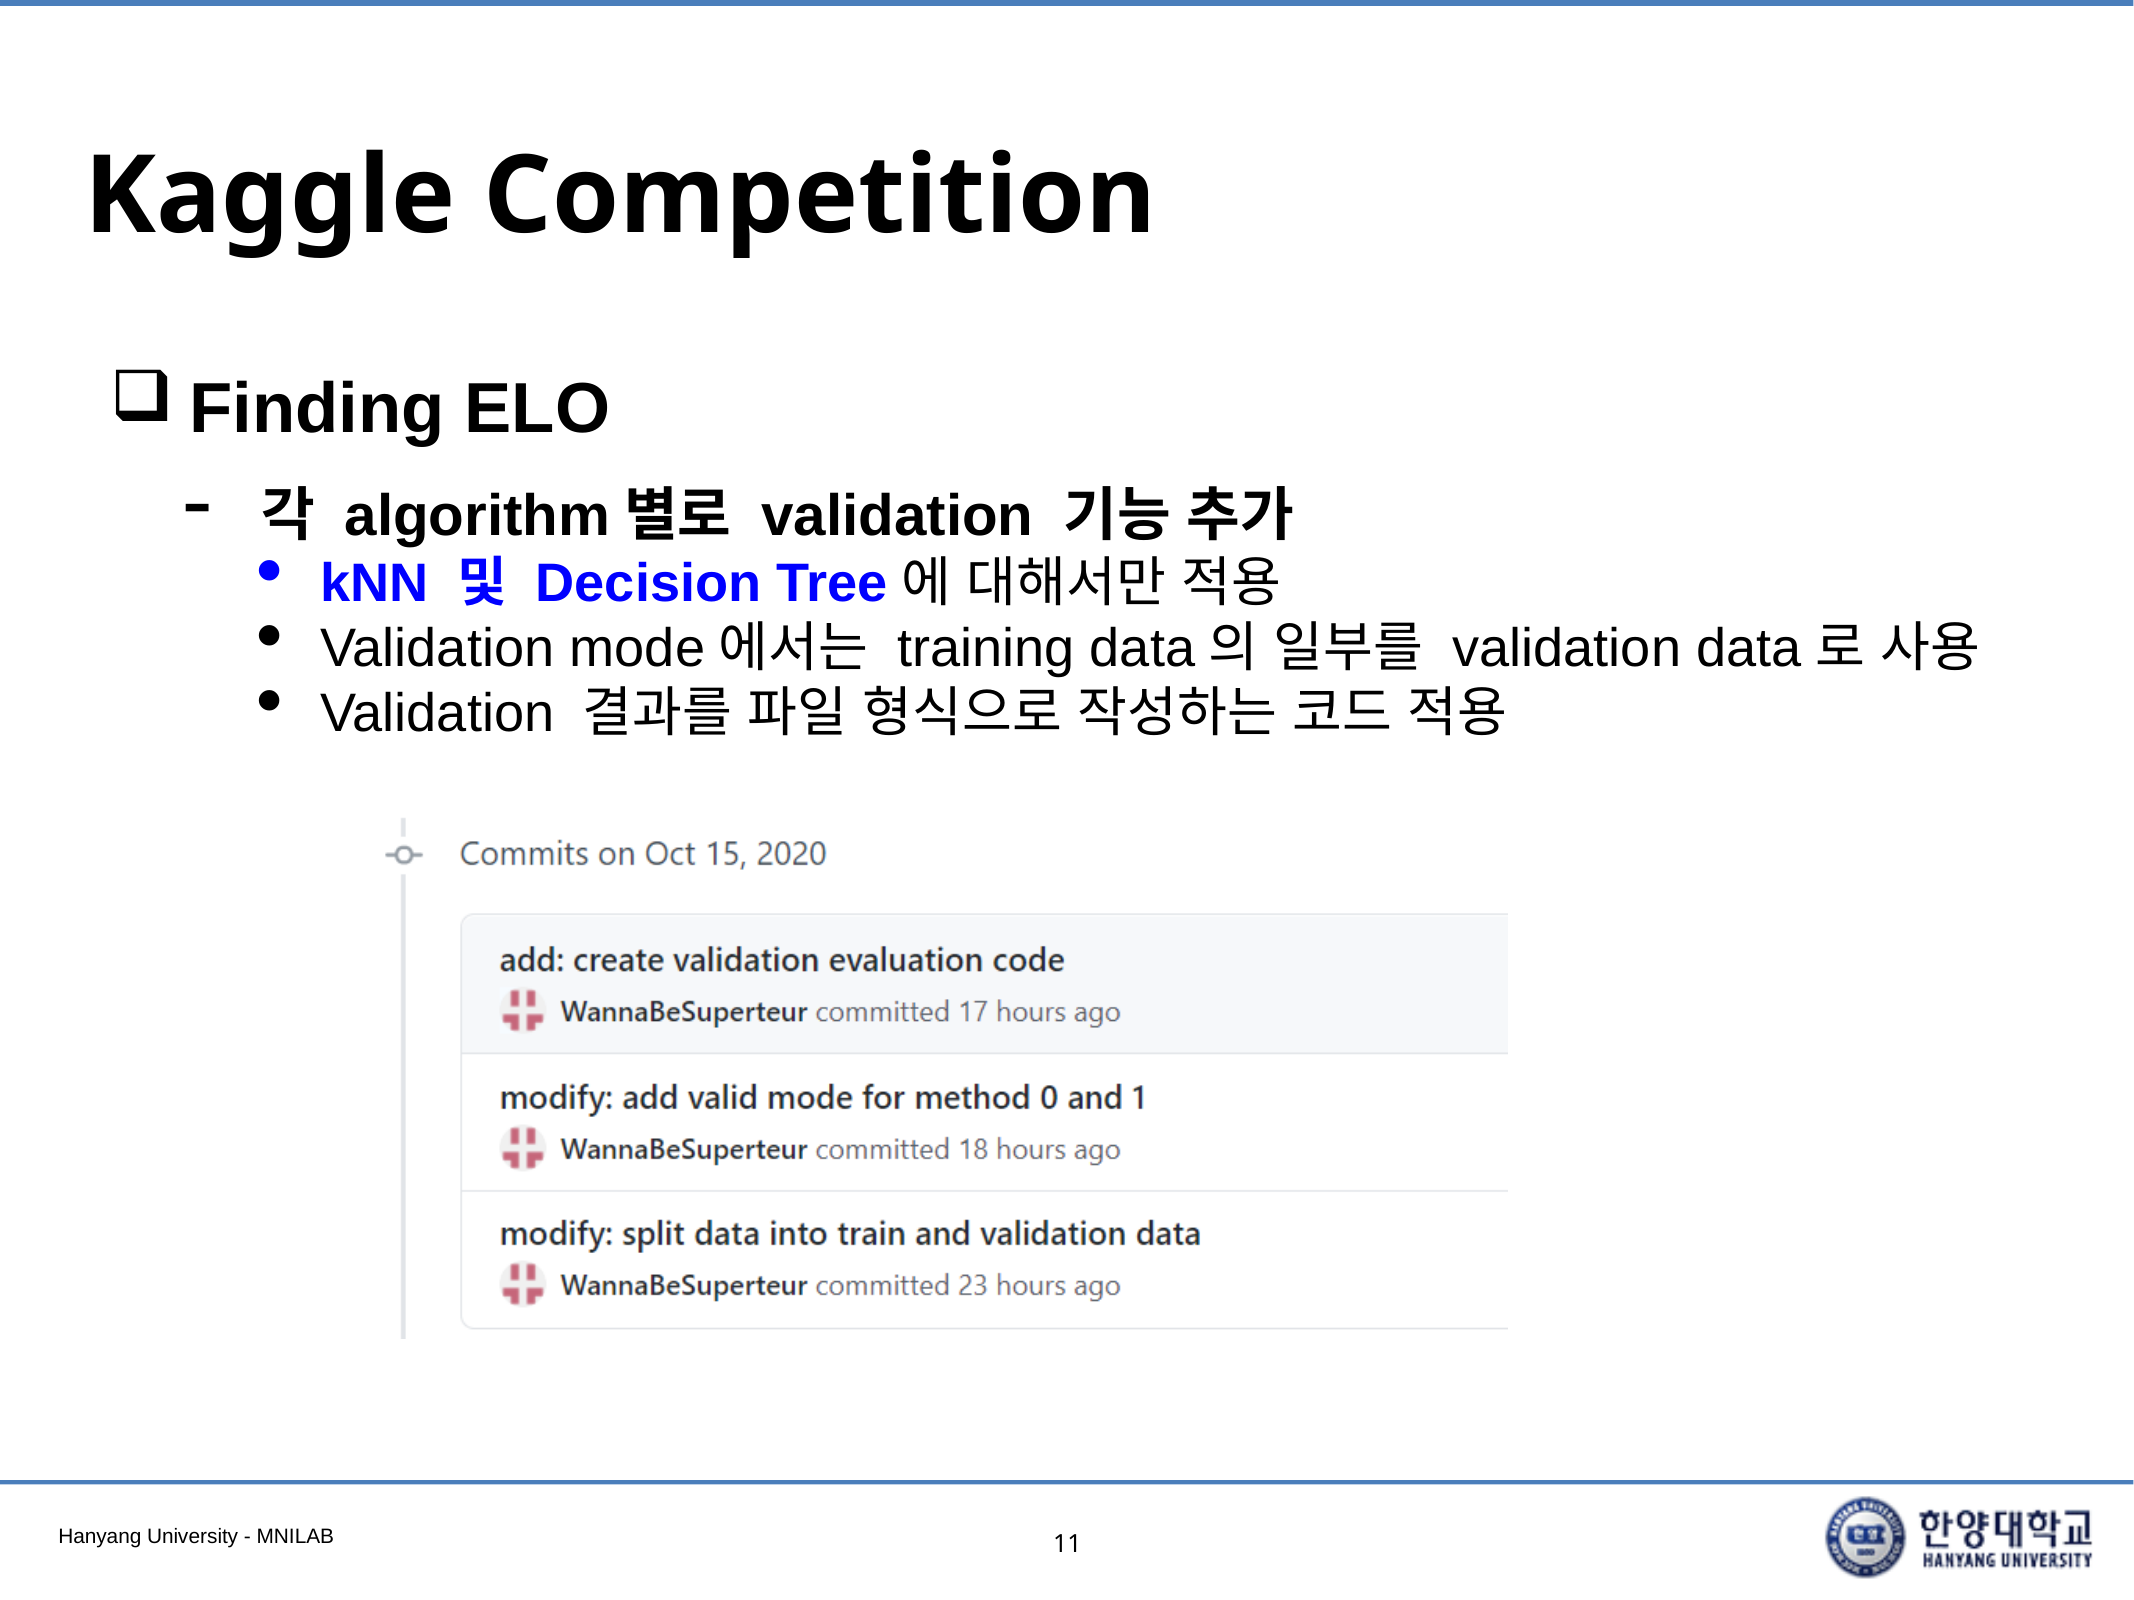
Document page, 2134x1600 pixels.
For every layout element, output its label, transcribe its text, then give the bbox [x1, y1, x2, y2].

picture [1797, 1495, 2128, 1581]
slide_number 11 [1037, 1518, 1098, 1567]
picture [370, 812, 1509, 1340]
list Finding ELO 각 algorithm별로 validation 기능 추가 kNN 및 Decision Tree에 대해서만 적용 Validation mode에서는 training data의 일부를 validation data로 사용 Validation 결과를 파일 형식으로 작성하는 코드 적용 [101, 336, 1993, 796]
title Kaggle Competition [75, 41, 2058, 338]
